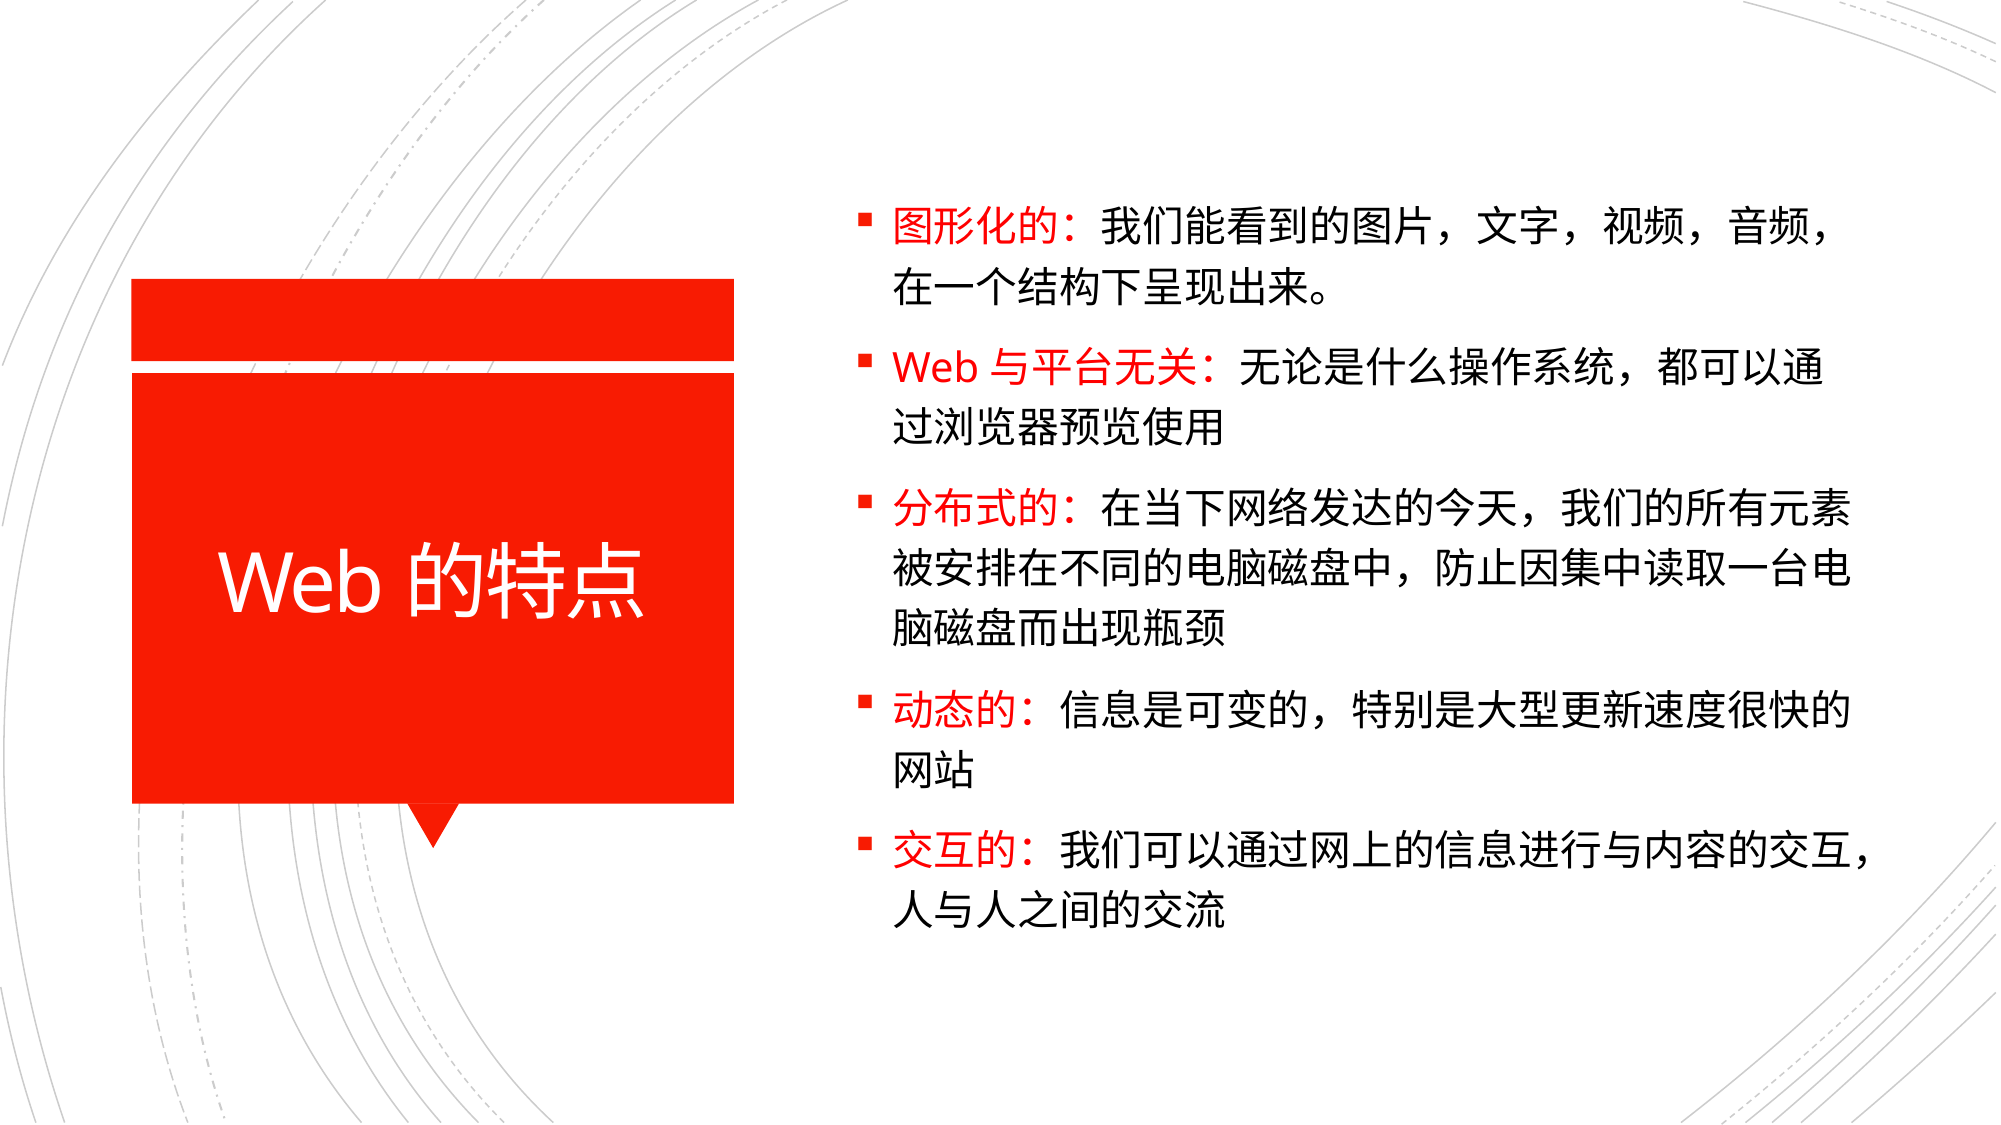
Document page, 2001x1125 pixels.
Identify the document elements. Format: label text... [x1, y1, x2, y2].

title Web的特点 [145, 385, 720, 789]
list 图形化的：我们能看到的图片，文字，视频，音频，在一个结构下呈现出来。 Web与平台无关：无论是什么操作系统，都可以通过浏览器预览使用 分布式的：在当下网络发达的今天，我们的所有元素被安排在不同的电脑磁盘中，防止因集中读取一台电脑磁盘而出现瓶颈 动态的：信息是可变的，特别是大型更新速度很快的网站 交互的：我们可以通过网上的信息进行与内容的交互，人与人之间的交流 [839, 131, 1871, 993]
